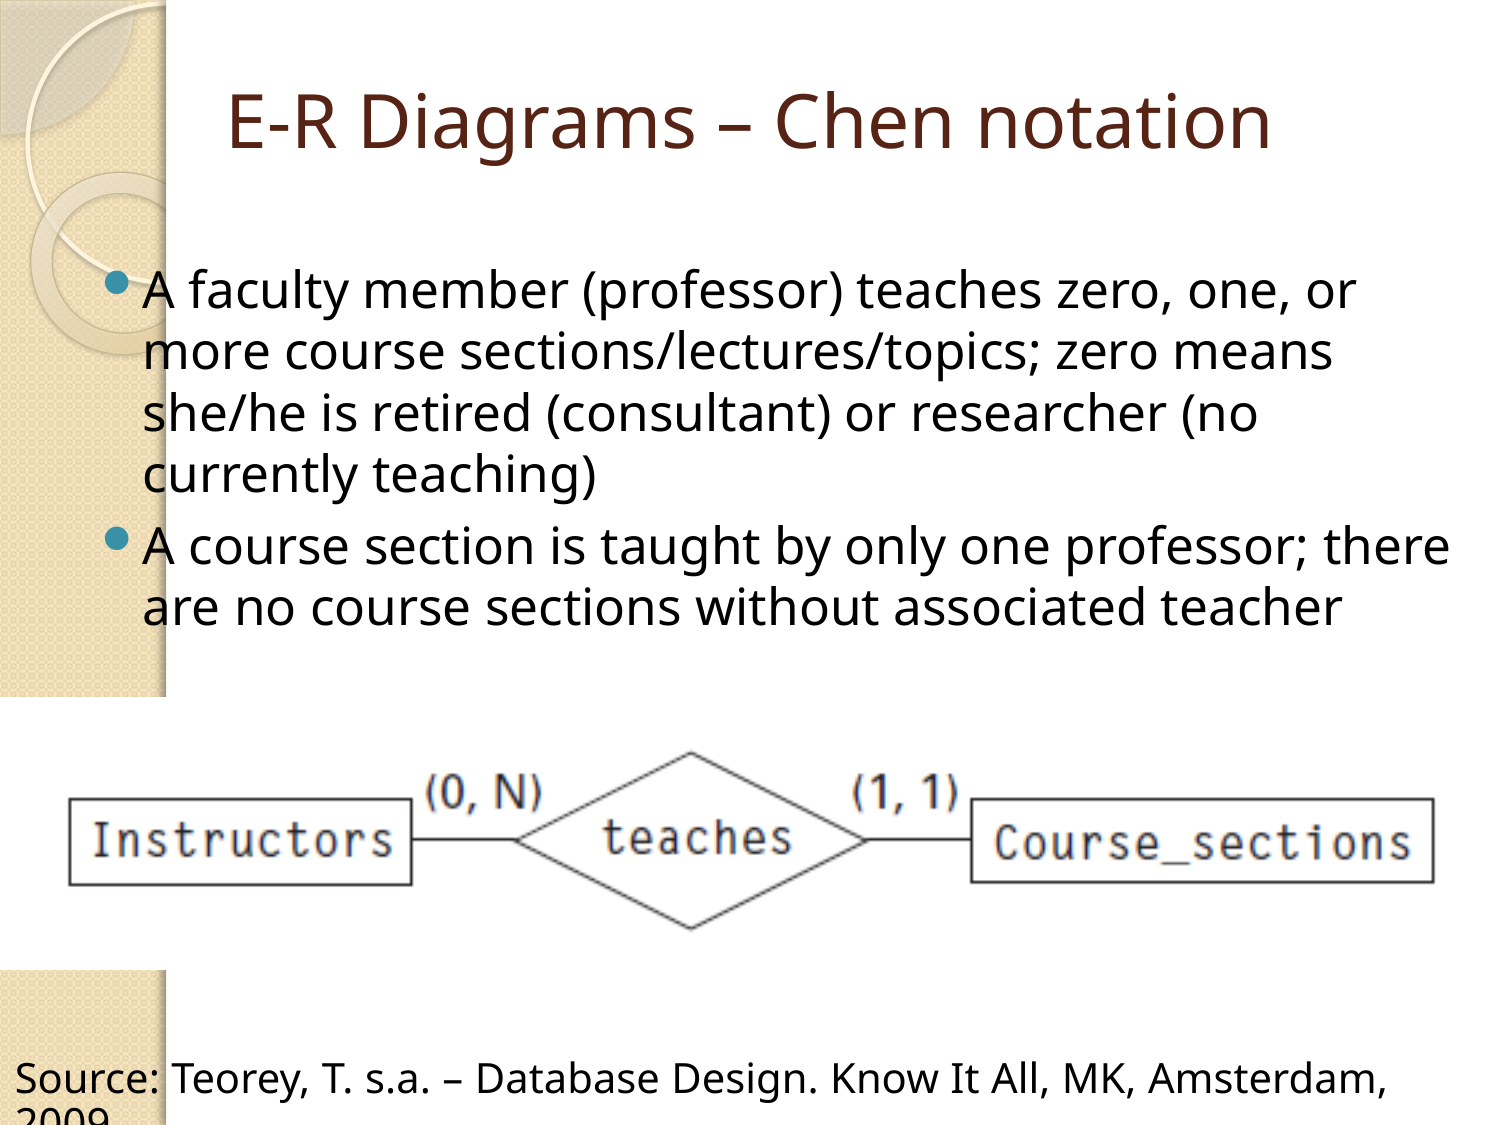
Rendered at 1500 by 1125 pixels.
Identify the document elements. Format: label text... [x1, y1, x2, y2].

title E-R Diagrams – Chen notation [50, 24, 1450, 213]
text_box Source: Teorey, T. s.a. – Database Design. Know It All, MK, Amsterdam, 2009 [0, 1049, 1404, 1125]
picture [0, 696, 1494, 970]
list A faculty member (professor) teaches zero, one, or more course sections/lectures/topics; zero means she/he is retired (consultant) or researcher (no currently teaching) A course section is taught by only one professor; there are no course sections without associated teacher [75, 249, 1475, 688]
